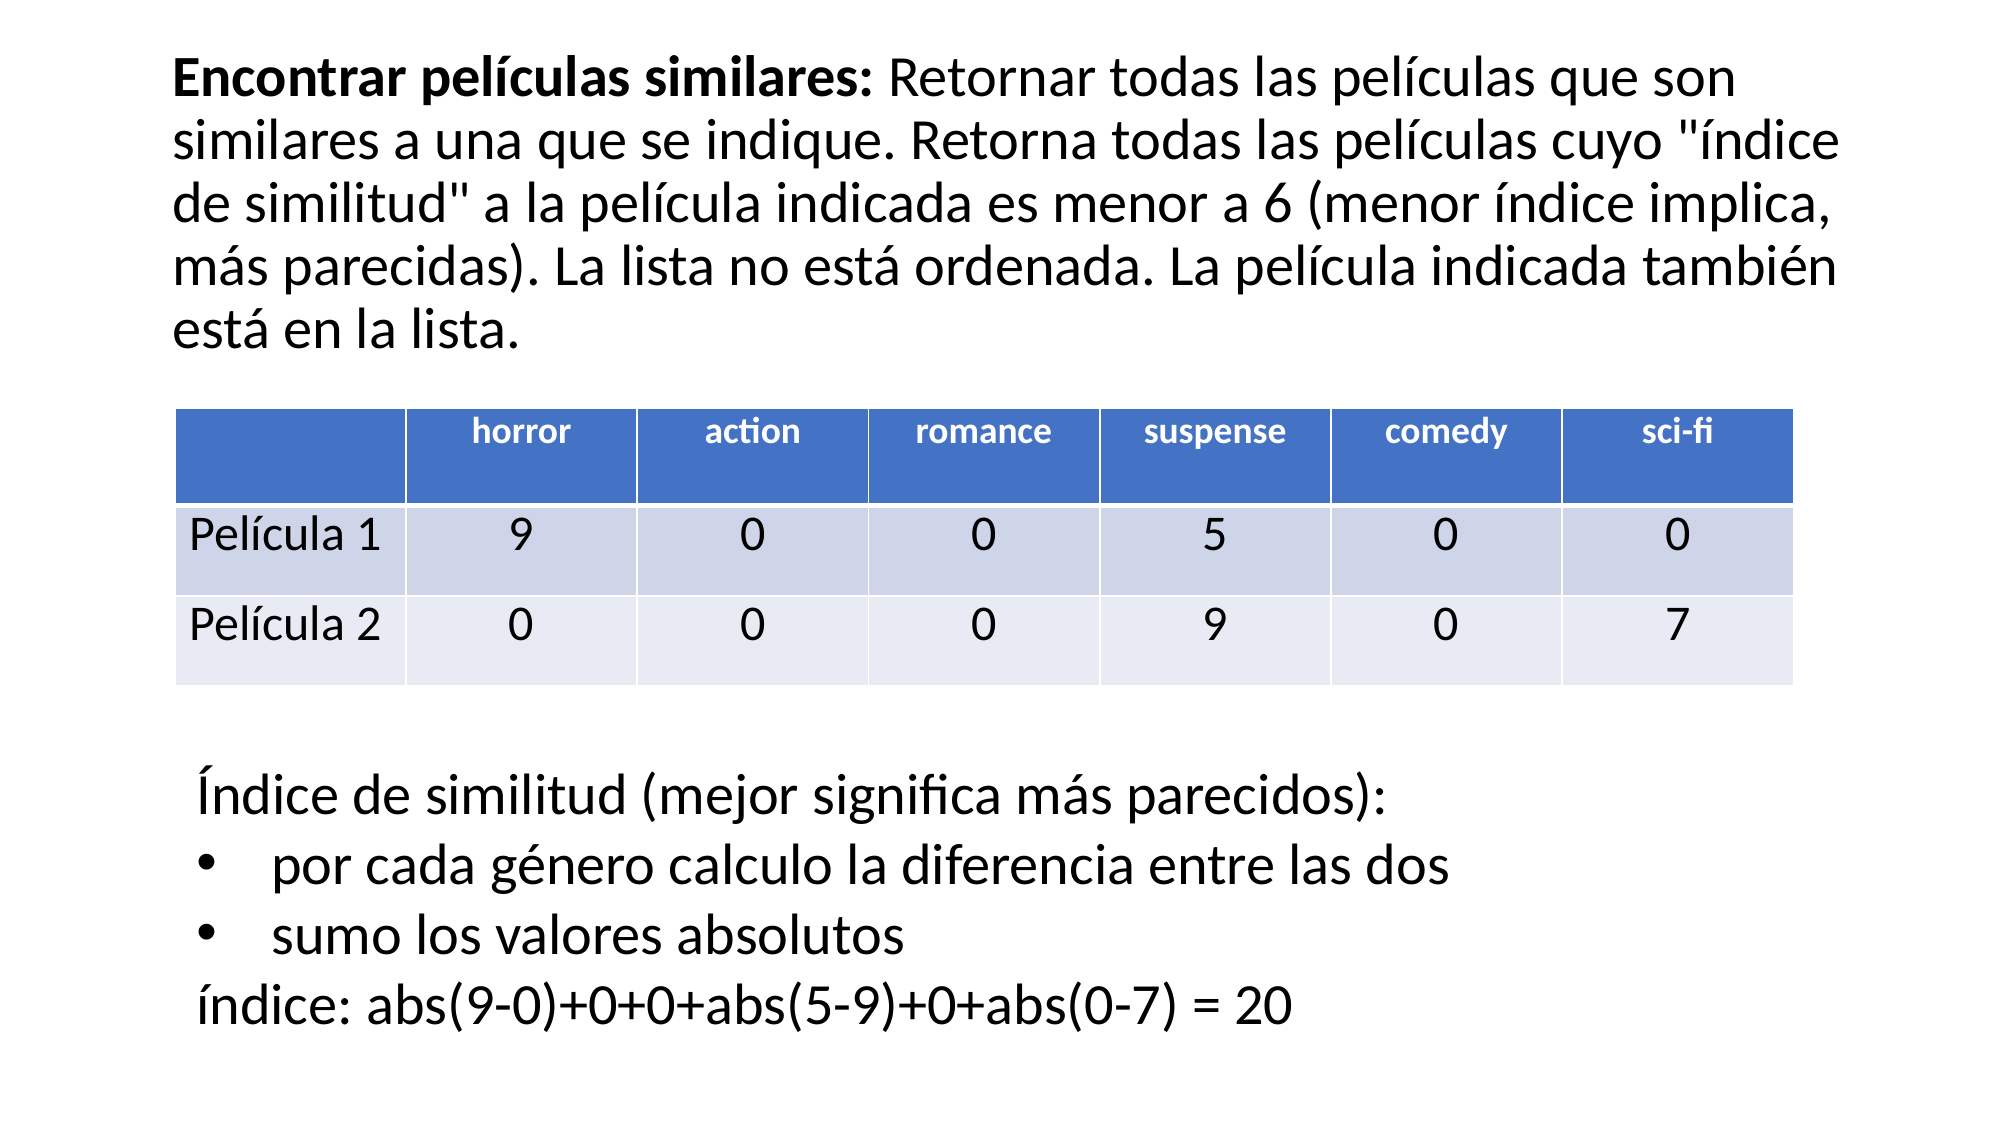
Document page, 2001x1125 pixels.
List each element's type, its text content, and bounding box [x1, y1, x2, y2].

text_box Índice de similitud (mejor significa más parecidos): por cada género calculo la diferencia entre las dos sumo los valores absolutos índice: abs(9-0)+0+0+abs(5-9)+0+abs(0-7) = 20 [181, 748, 1466, 1114]
table_cell 7 [1563, 597, 1793, 685]
table_header [176, 409, 405, 503]
table_cell 0 [869, 597, 1099, 685]
table_cell 0 [1332, 597, 1561, 685]
table_header romance [869, 409, 1099, 503]
table_cell 0 [1563, 508, 1793, 595]
table_header suspense [1101, 409, 1330, 503]
table_cell 9 [407, 508, 636, 595]
table_cell 9 [1101, 597, 1330, 685]
table_cell 0 [1332, 508, 1561, 595]
table_cell Película 2 [176, 597, 405, 685]
table_cell 0 [407, 597, 636, 685]
table_header horror [407, 409, 636, 503]
table_cell 5 [1101, 508, 1330, 595]
table_header action [638, 409, 868, 503]
list Encontrar películas similares: Retornar todas las películas que son similares a una que se indique. Retorna todas las películas cuyo "índice de similitud" a la película indicada es menor a 6 (menor índice implica, más parecidas). La lista no está ordenada. La película indicada también está en la lista. [157, 39, 1883, 951]
table_cell 0 [638, 597, 868, 685]
table_cell 0 [869, 508, 1099, 595]
table_cell Película 1 [176, 508, 405, 595]
table_header sci-fi [1563, 409, 1793, 503]
table_header comedy [1332, 409, 1561, 503]
table_cell 0 [638, 508, 868, 595]
